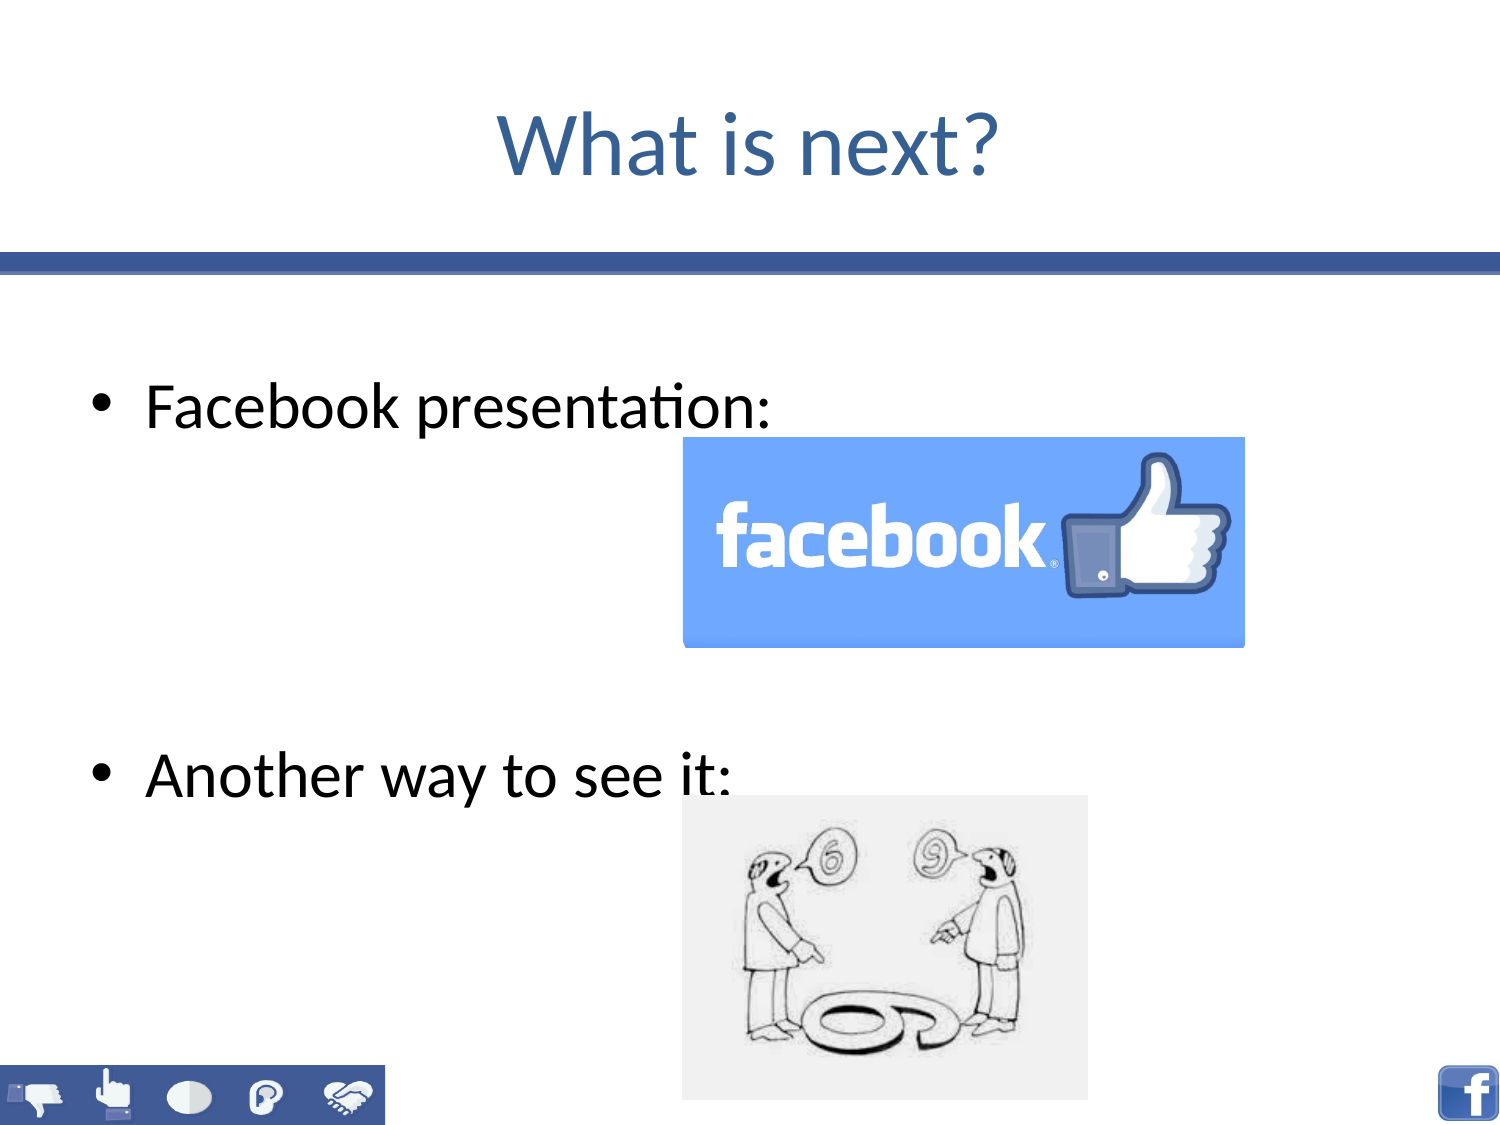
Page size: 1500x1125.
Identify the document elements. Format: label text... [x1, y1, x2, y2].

picture [1437, 1063, 1500, 1121]
list Facebook presentation: Another way to see it: [75, 284, 1425, 1005]
title What is next? [75, 45, 1425, 233]
picture [682, 795, 1088, 1101]
picture [0, 252, 1500, 276]
picture [682, 437, 1246, 648]
picture [0, 1065, 386, 1125]
